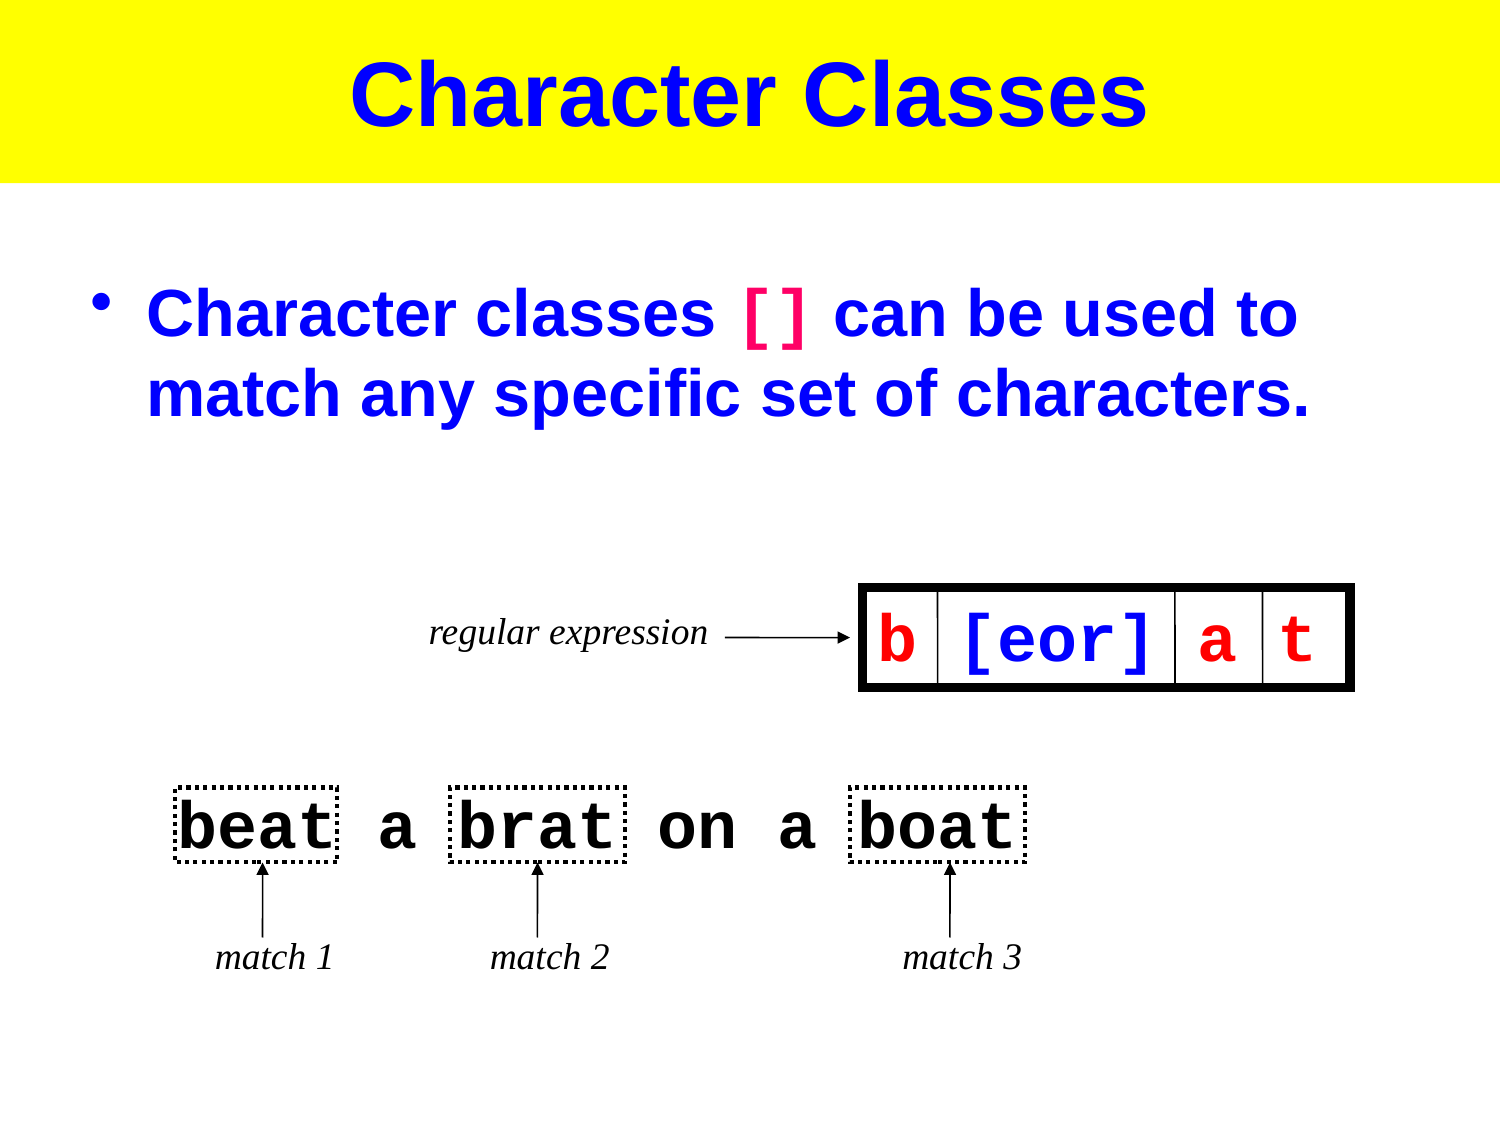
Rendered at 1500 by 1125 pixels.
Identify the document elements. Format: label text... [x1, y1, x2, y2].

text_box [943, 862, 957, 938]
text_box [174, 787, 338, 863]
text_box [450, 787, 625, 863]
text_box regular expression [413, 599, 724, 660]
text_box [531, 863, 544, 938]
text_box match 2 [475, 924, 625, 985]
text_box match 1 [200, 924, 350, 985]
text_box b [eor] a t [938, 587, 1262, 683]
text_box [862, 683, 937, 688]
list Character classes [] can be used to match any specific set of characters. [75, 262, 1483, 455]
text_box [849, 787, 1025, 863]
text_box b [eor] a t [862, 587, 937, 683]
text_box [256, 862, 269, 938]
text_box [1176, 683, 1262, 688]
text_box b [eor] a t [1263, 587, 1388, 683]
text_box [938, 683, 1175, 688]
text_box [1263, 683, 1350, 688]
title Character Classes [0, 0, 1500, 184]
text_box match 3 [887, 924, 1038, 985]
text_box beat a brat on a boat [162, 774, 1175, 870]
text_box [724, 631, 850, 644]
